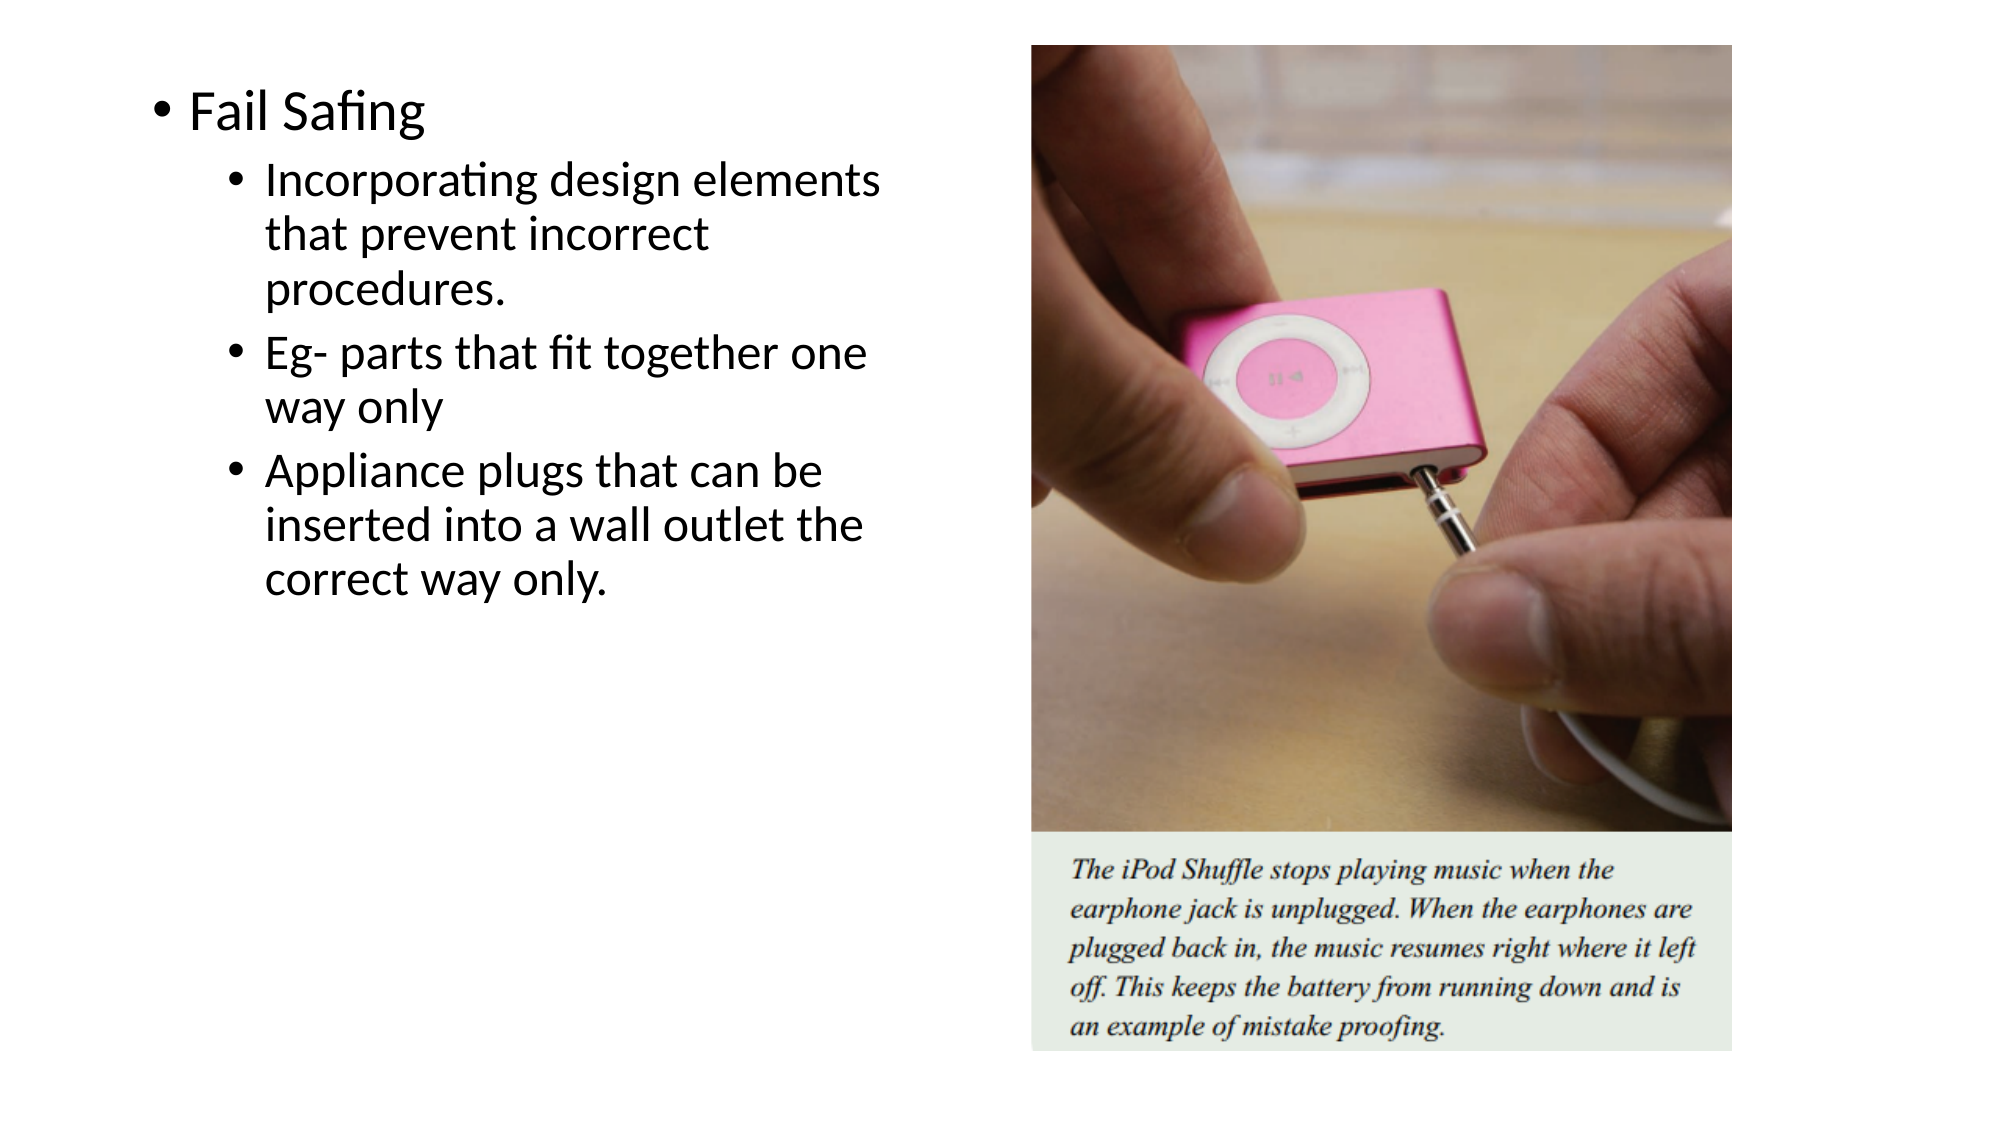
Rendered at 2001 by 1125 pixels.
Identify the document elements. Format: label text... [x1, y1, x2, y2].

list Fail Safing Incorporating design elements that prevent incorrect procedures. Eg- parts that fit together one way only Appliance plugs that can be inserted into a wall outlet the correct way only. [137, 73, 900, 1014]
picture [1030, 45, 1732, 1051]
